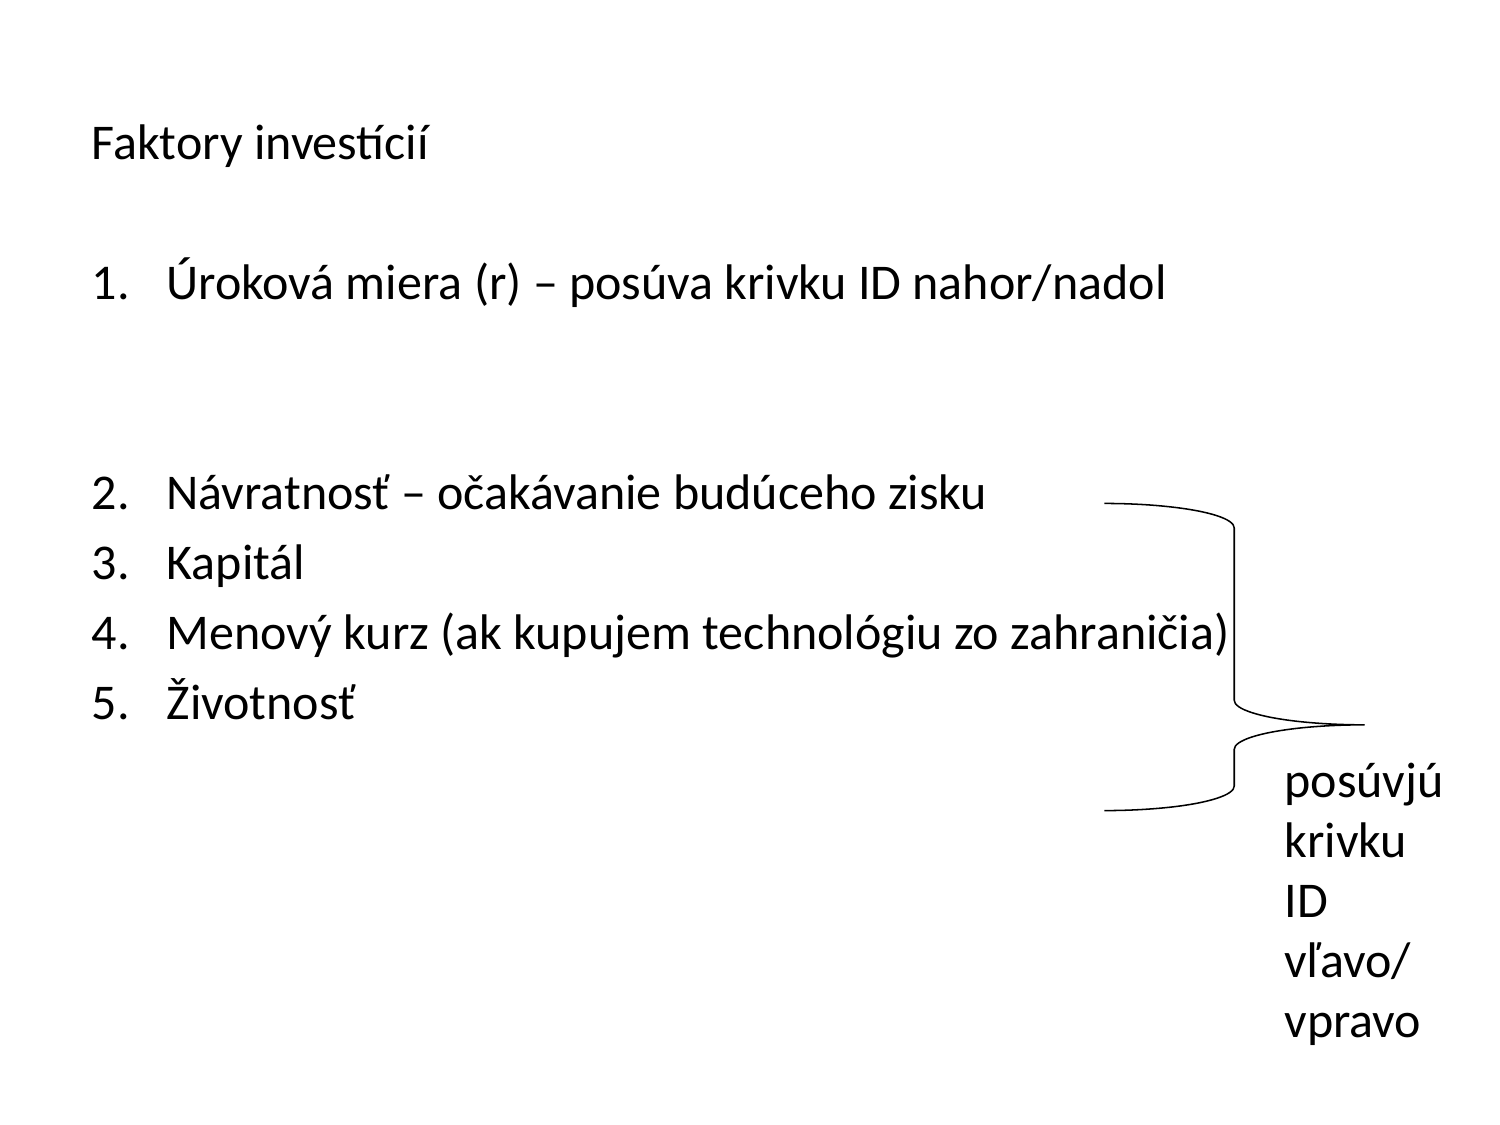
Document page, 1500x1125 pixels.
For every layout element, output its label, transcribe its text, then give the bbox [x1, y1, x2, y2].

list Faktory investícií Úroková miera (r) – posúva krivku ID nahor/nadol Návratnosť – očakávanie budúceho zisku Kapitál Menový kurz (ak kupujem technológiu zo zahraničia) Životnosť [76, 101, 1425, 1005]
text_box posúvjú krivku ID vľavo/ vpravo [1269, 739, 1466, 1055]
text_box [1104, 502, 1365, 812]
